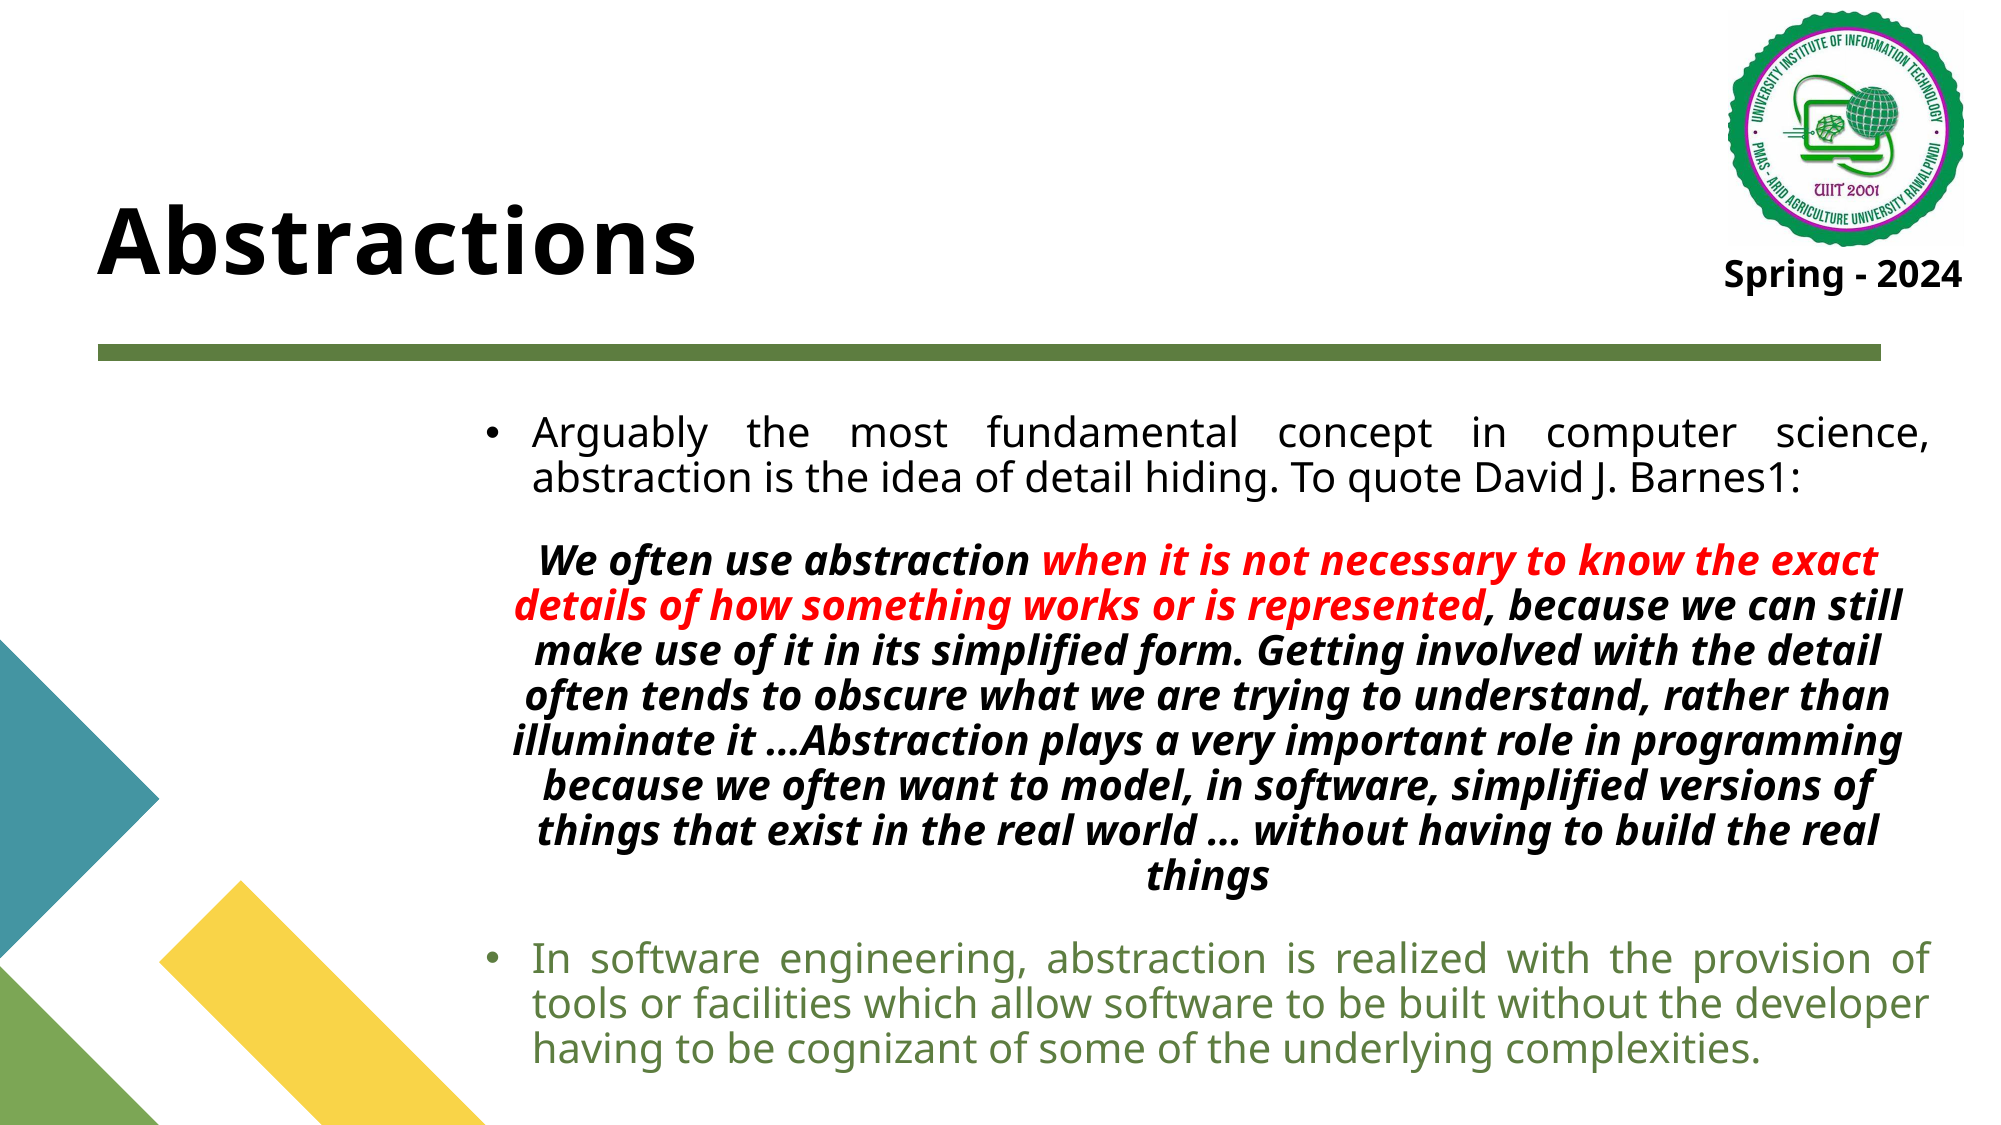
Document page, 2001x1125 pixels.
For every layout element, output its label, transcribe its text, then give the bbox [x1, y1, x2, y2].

picture [1728, 10, 1964, 247]
list Arguably the most fundamental concept in computer science, abstraction is the idea of detail hiding. To quote David J. Barnes1: We often use abstraction when it is not necessary to know the exact details of how something works or is represented, because we can still make use of it in its simplified form. Getting involved with the detail often tends to obscure what we are trying to understand, rather than illuminate it …Abstraction plays a very important role in programming because we often want to model, in software, simplified versions of things that exist in the real world … without having to build the real things In software engineering, abstraction is realized with the provision of tools or facilities which allow software to be built without the developer having to be cognizant of some of the underlying complexities. [485, 374, 1931, 1082]
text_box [0, 639, 486, 1125]
title Abstractions [97, 16, 1882, 293]
